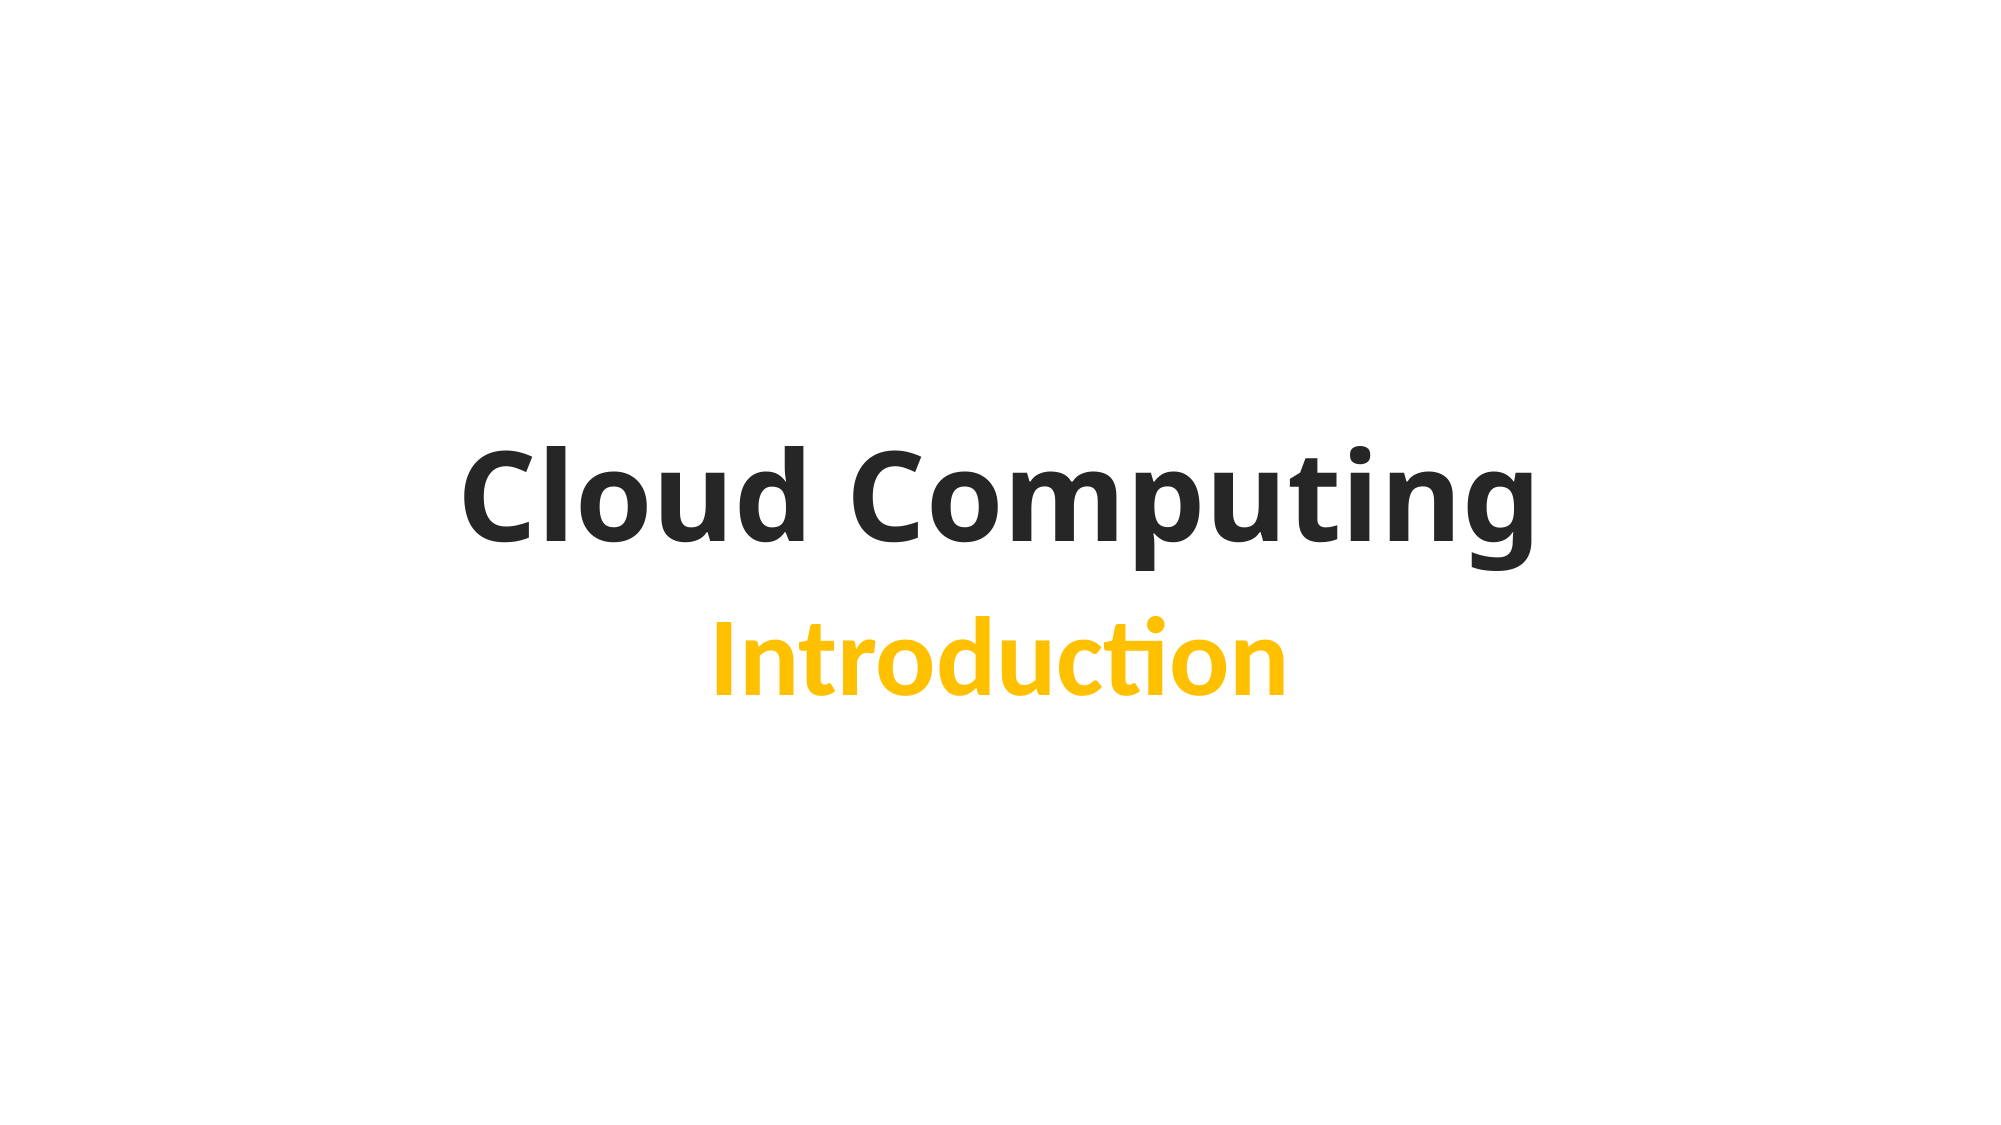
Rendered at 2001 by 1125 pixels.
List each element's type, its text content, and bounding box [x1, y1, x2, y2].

subtitle Introduction [249, 590, 1750, 863]
title Cloud Computing [249, 184, 1750, 576]
